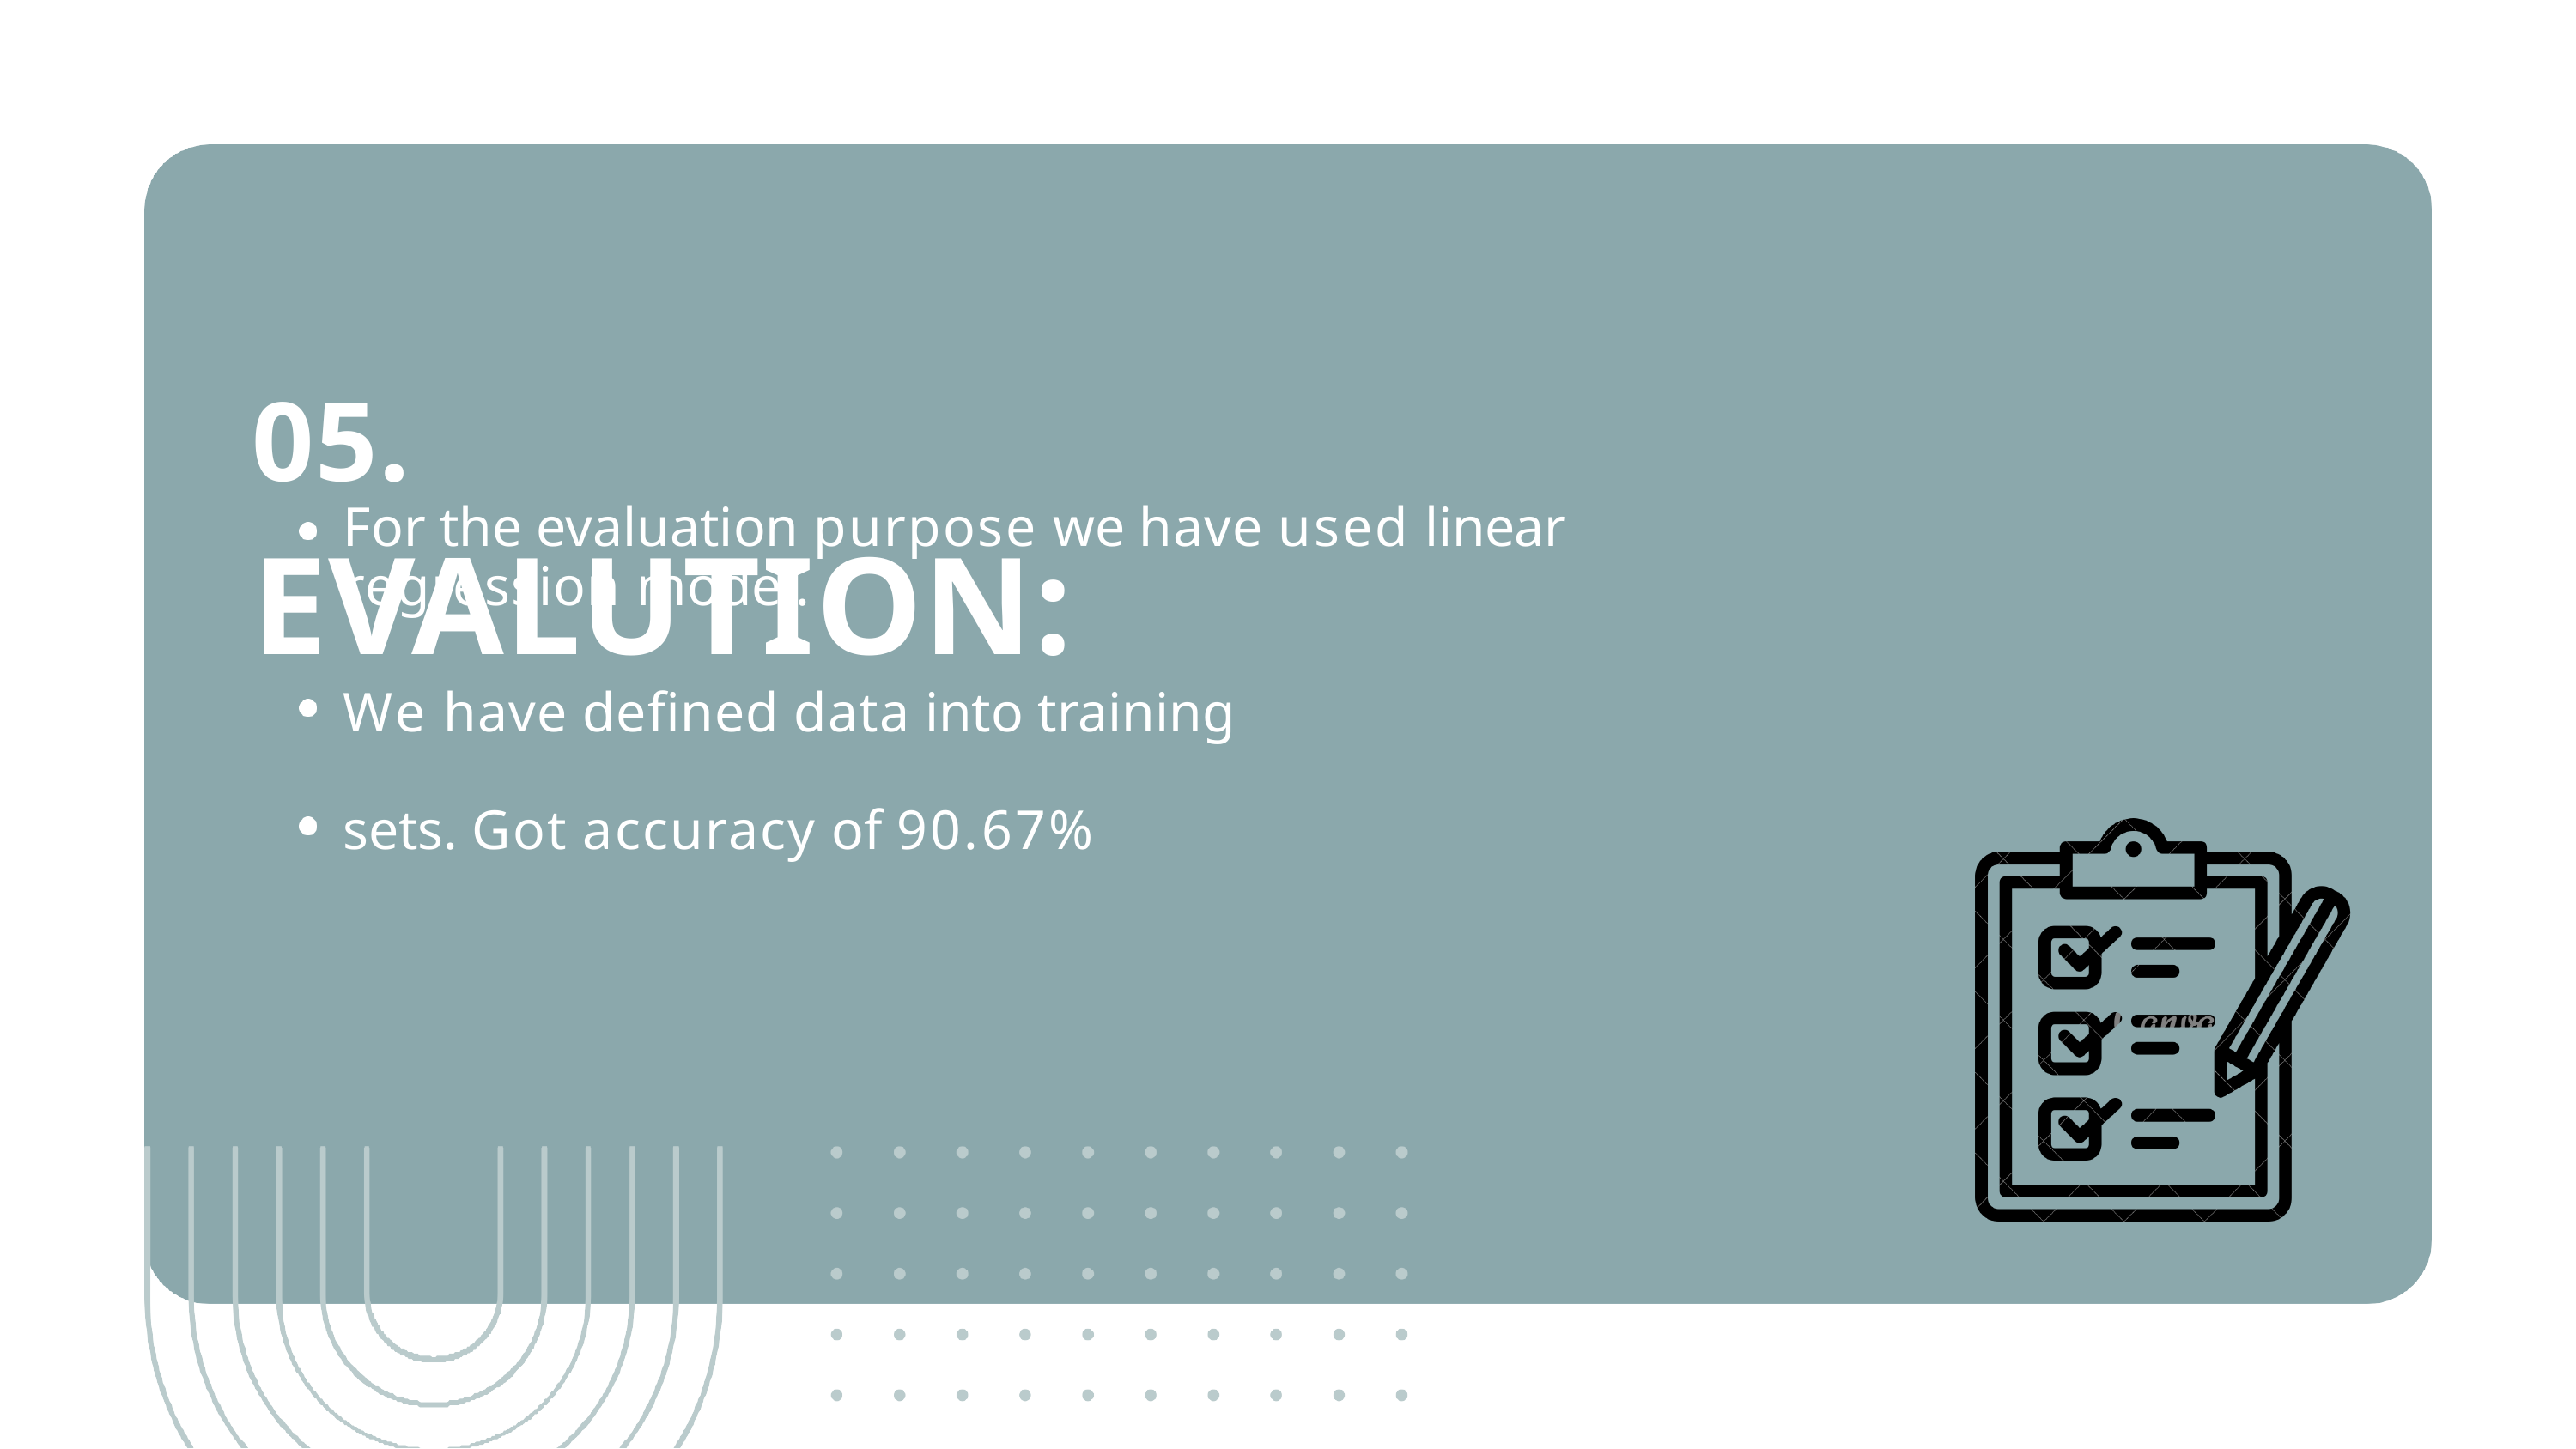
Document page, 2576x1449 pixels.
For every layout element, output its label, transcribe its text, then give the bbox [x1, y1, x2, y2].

list For the evaluation purpose we have used linear regression model. We have defined data into training sets. Got accuracy of 90.67% [341, 489, 1808, 1326]
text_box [299, 521, 317, 835]
title 05. EVALUTION: [250, 293, 1246, 682]
picture [144, 144, 2432, 1448]
